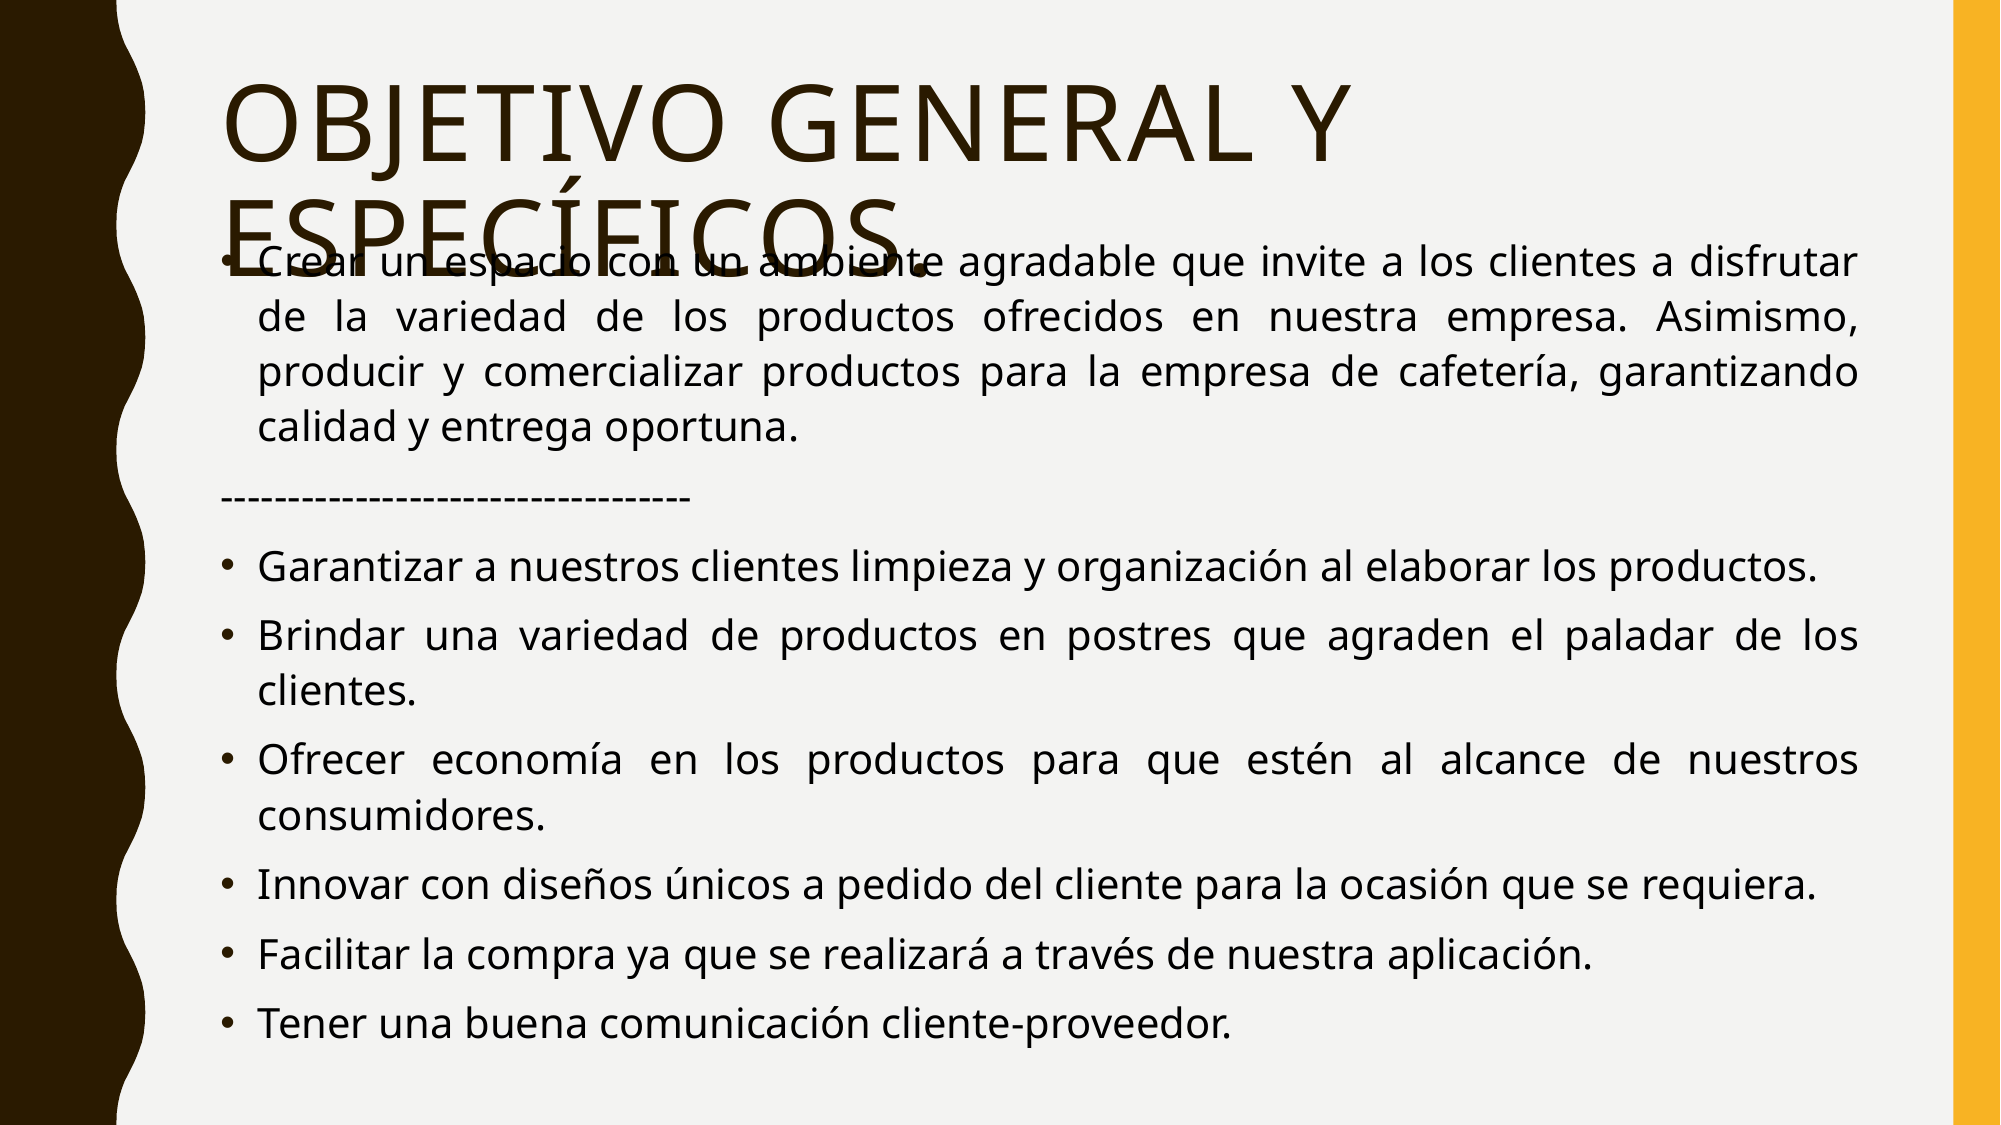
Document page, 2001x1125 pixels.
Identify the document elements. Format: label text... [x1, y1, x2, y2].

title Objetivo general y específicos. [205, 62, 1875, 222]
list Crear un espacio con un ambiente agradable que invite a los clientes a disfrutar de la variedad de los productos ofrecidos en nuestra empresa. Asimismo, producir y comercializar productos para la empresa de cafetería, garantizando calidad y entrega oportuna. ----------------------------------- Garantizar a nuestros clientes limpieza y organización al elaborar los productos. Brindar una variedad de productos en postres que agraden el paladar de los clientes. Ofrecer economía en los productos para que estén al alcance de nuestros consumidores. Innovar con diseños únicos a pedido del cliente para la ocasión que se requiera. Facilitar la compra ya que se realizará a través de nuestra aplicación. Tener una buena comunicación cliente-proveedor. [205, 222, 1875, 965]
